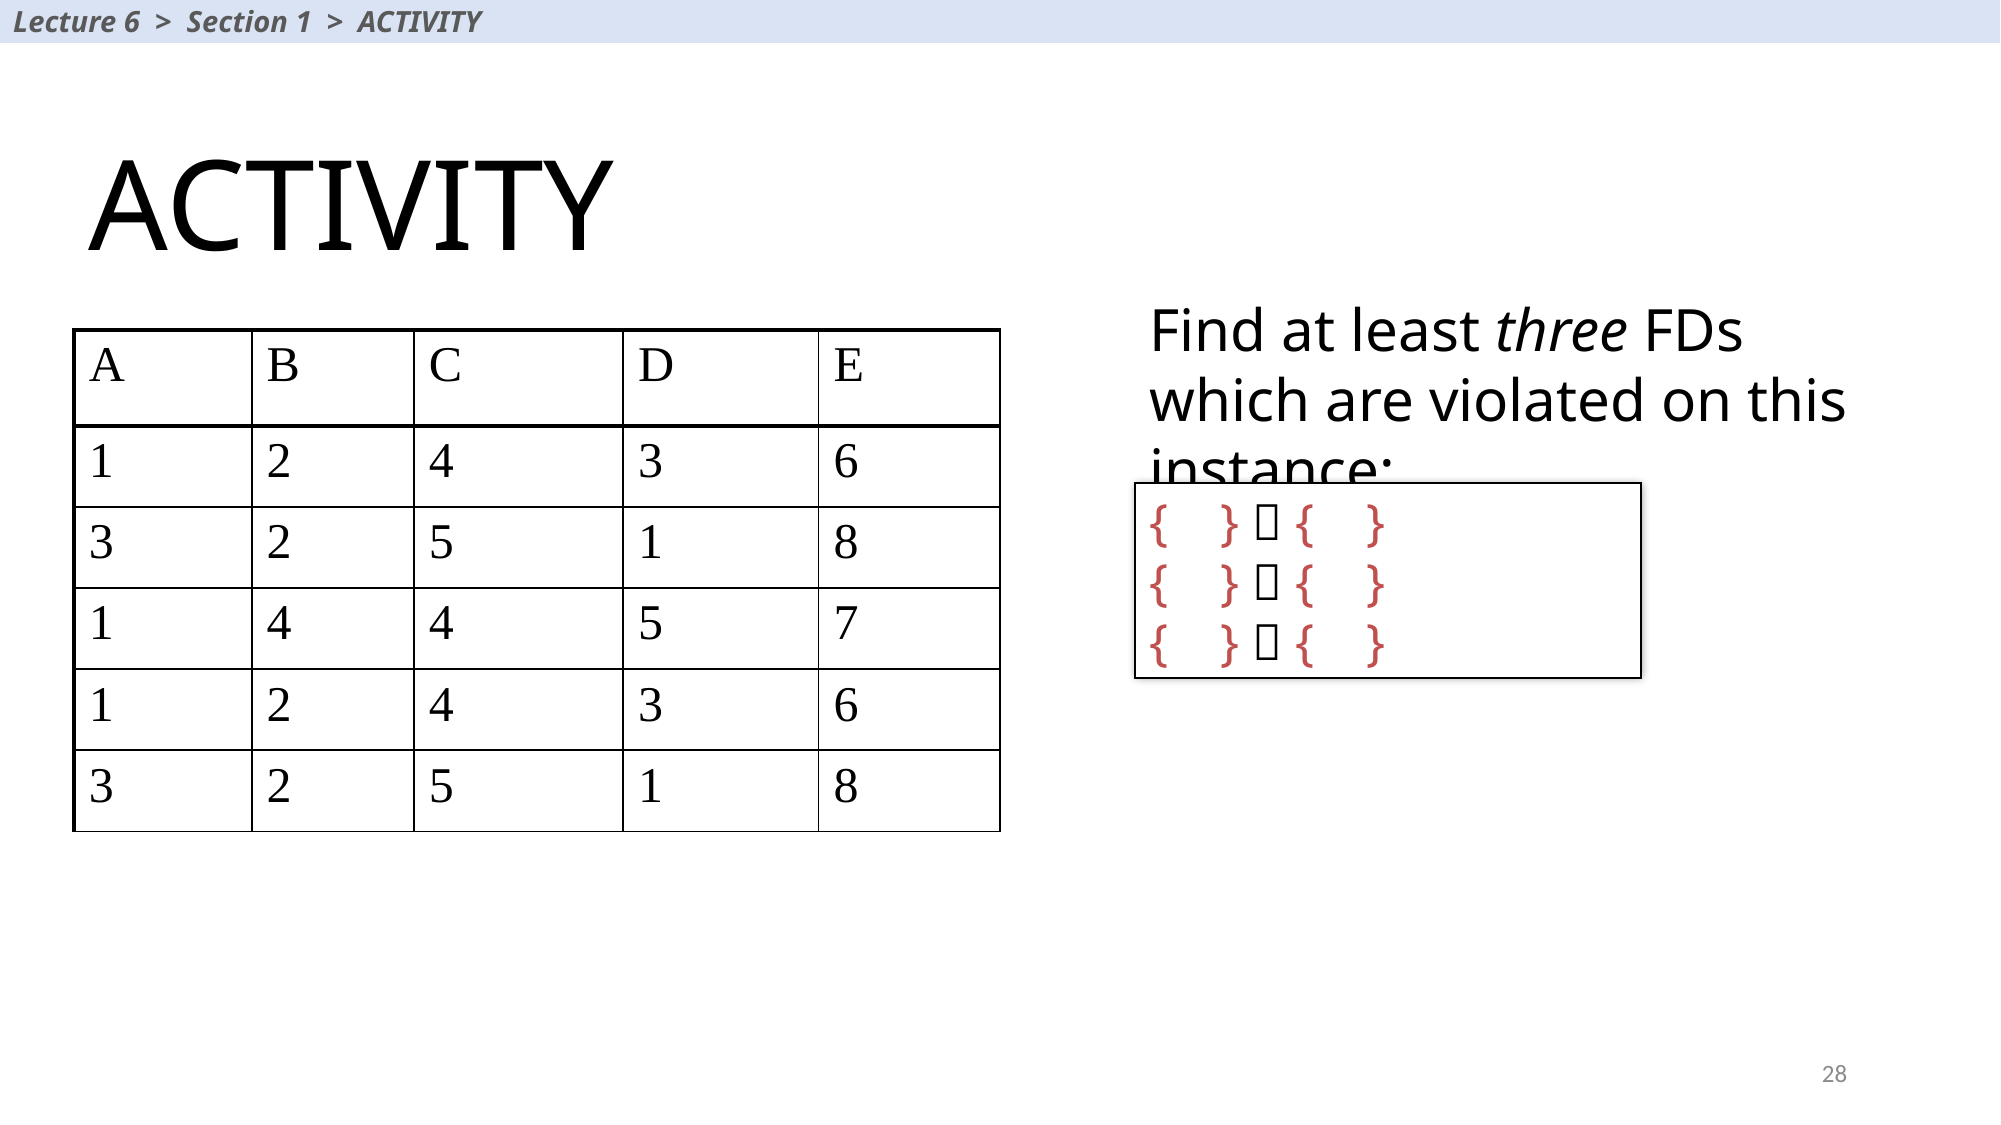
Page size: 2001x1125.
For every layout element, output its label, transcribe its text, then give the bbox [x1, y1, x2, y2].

text_box Find at least three FDs which are violated on this instance: [1134, 285, 1895, 511]
table_cell 5 [415, 508, 622, 587]
slide_number 28 [1412, 1042, 1863, 1103]
table_cell 2 [253, 670, 413, 749]
table_header A [76, 332, 251, 424]
table_cell 5 [624, 589, 818, 668]
text_box { }  { } { }  { } { }  { } [1134, 483, 1642, 678]
table_header C [415, 332, 622, 424]
table_cell 2 [253, 751, 413, 831]
table_cell 4 [415, 670, 622, 749]
table_cell 1 [624, 508, 818, 587]
table_cell 4 [253, 589, 413, 668]
table_cell 1 [624, 751, 818, 831]
table_cell 4 [415, 428, 622, 506]
table_cell 6 [819, 428, 999, 506]
table_cell 3 [76, 751, 251, 831]
table_cell 1 [76, 589, 251, 668]
table_cell 1 [76, 670, 251, 749]
table_cell 6 [819, 670, 999, 749]
table_cell 8 [819, 508, 999, 587]
table_header D [624, 332, 818, 424]
table_header E [819, 332, 999, 424]
table_cell 8 [819, 751, 999, 831]
table_header B [253, 332, 413, 424]
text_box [0, 0, 2000, 47]
table_cell 1 [76, 428, 251, 506]
title ACTIVITY [73, 116, 1799, 286]
table_cell 4 [415, 589, 622, 668]
table_cell 5 [415, 751, 622, 831]
table_cell 3 [624, 428, 818, 506]
table_cell 3 [76, 508, 251, 587]
table_cell 7 [819, 589, 999, 668]
table_cell 2 [253, 508, 413, 587]
table_cell 2 [253, 428, 413, 506]
table_cell 3 [624, 670, 818, 749]
